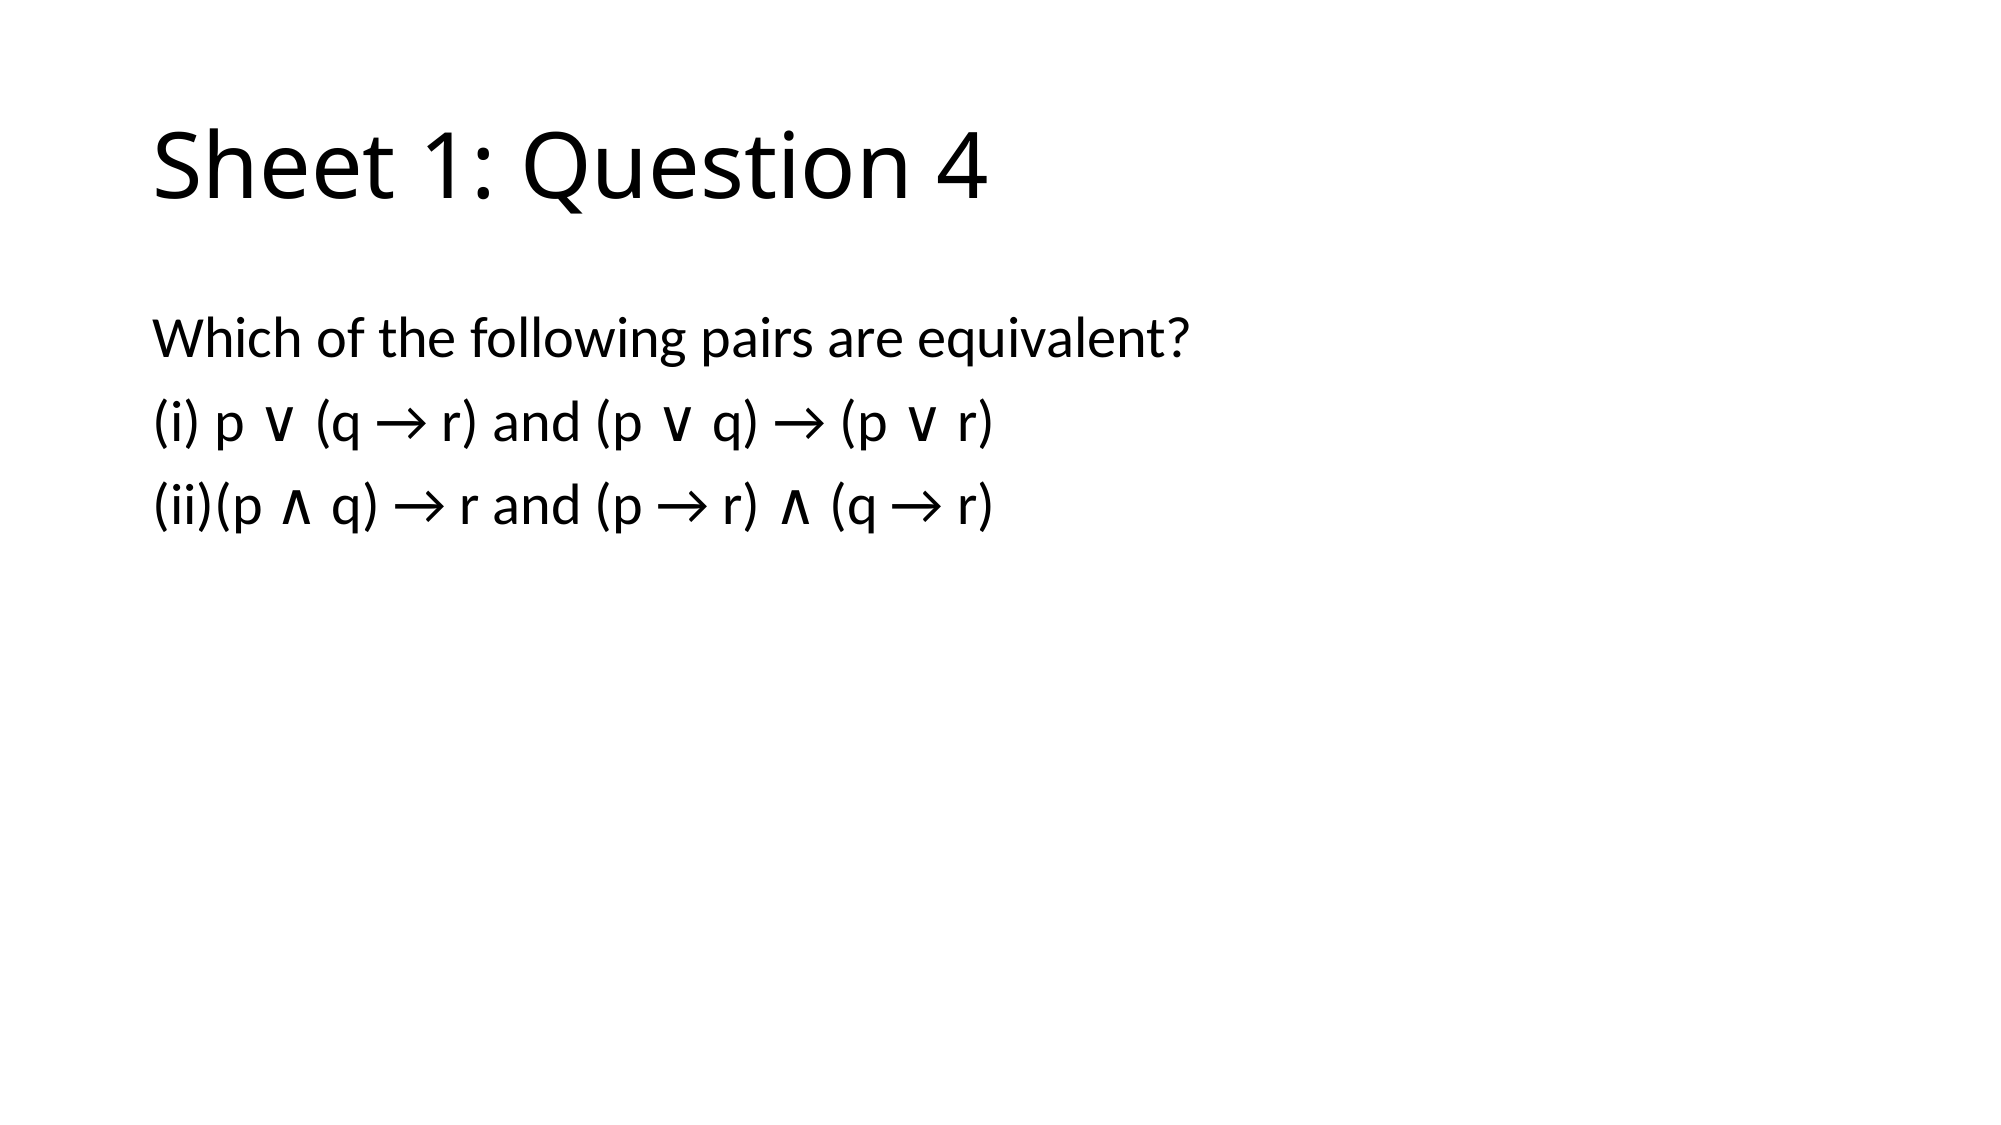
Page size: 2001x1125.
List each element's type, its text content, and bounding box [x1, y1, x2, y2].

title Sheet 1: Question 4 [137, 59, 1863, 278]
list Which of the following pairs are equivalent? (i) p ∨ (q → r) and (p ∨ q) → (p ∨ r) (ii)(p ∧ q) → r and (p → r) ∧ (q → r) [137, 299, 1863, 1014]
